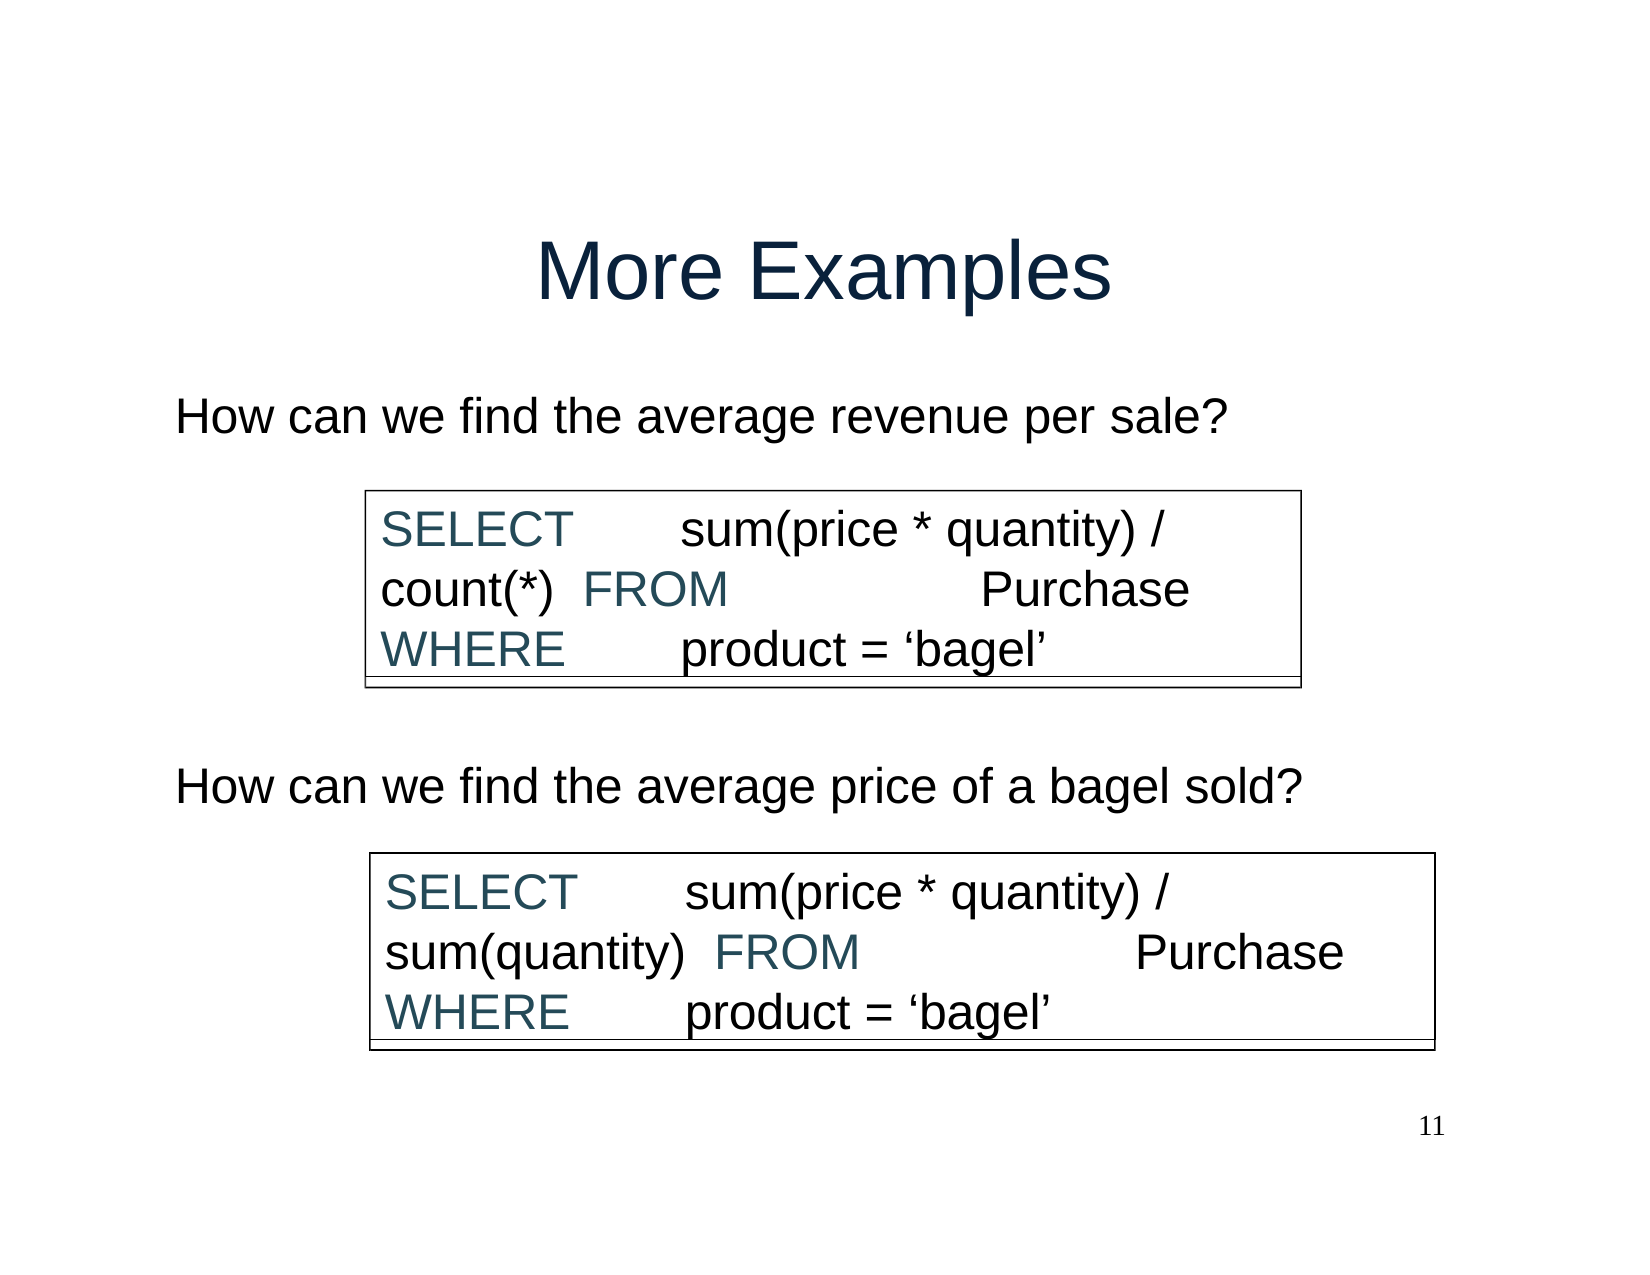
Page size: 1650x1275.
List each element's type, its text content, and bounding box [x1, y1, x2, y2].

text_box How can we find the average revenue per sale? [172, 381, 1237, 444]
text_box [364, 489, 1302, 689]
text_box How can we find the average price of a bagel sold? [172, 751, 1312, 814]
text_box SELECT sum(price * quantity) / count(*) FROM Purchase WHERE product = ‘bagel’ [365, 490, 1302, 677]
title More Examples [533, 214, 1117, 381]
slide_number 11 [1411, 1107, 1454, 1275]
text_box SELECT sum(price * quantity) / sum(quantity) FROM Purchase WHERE product = ‘bagel’ [369, 852, 1436, 1040]
